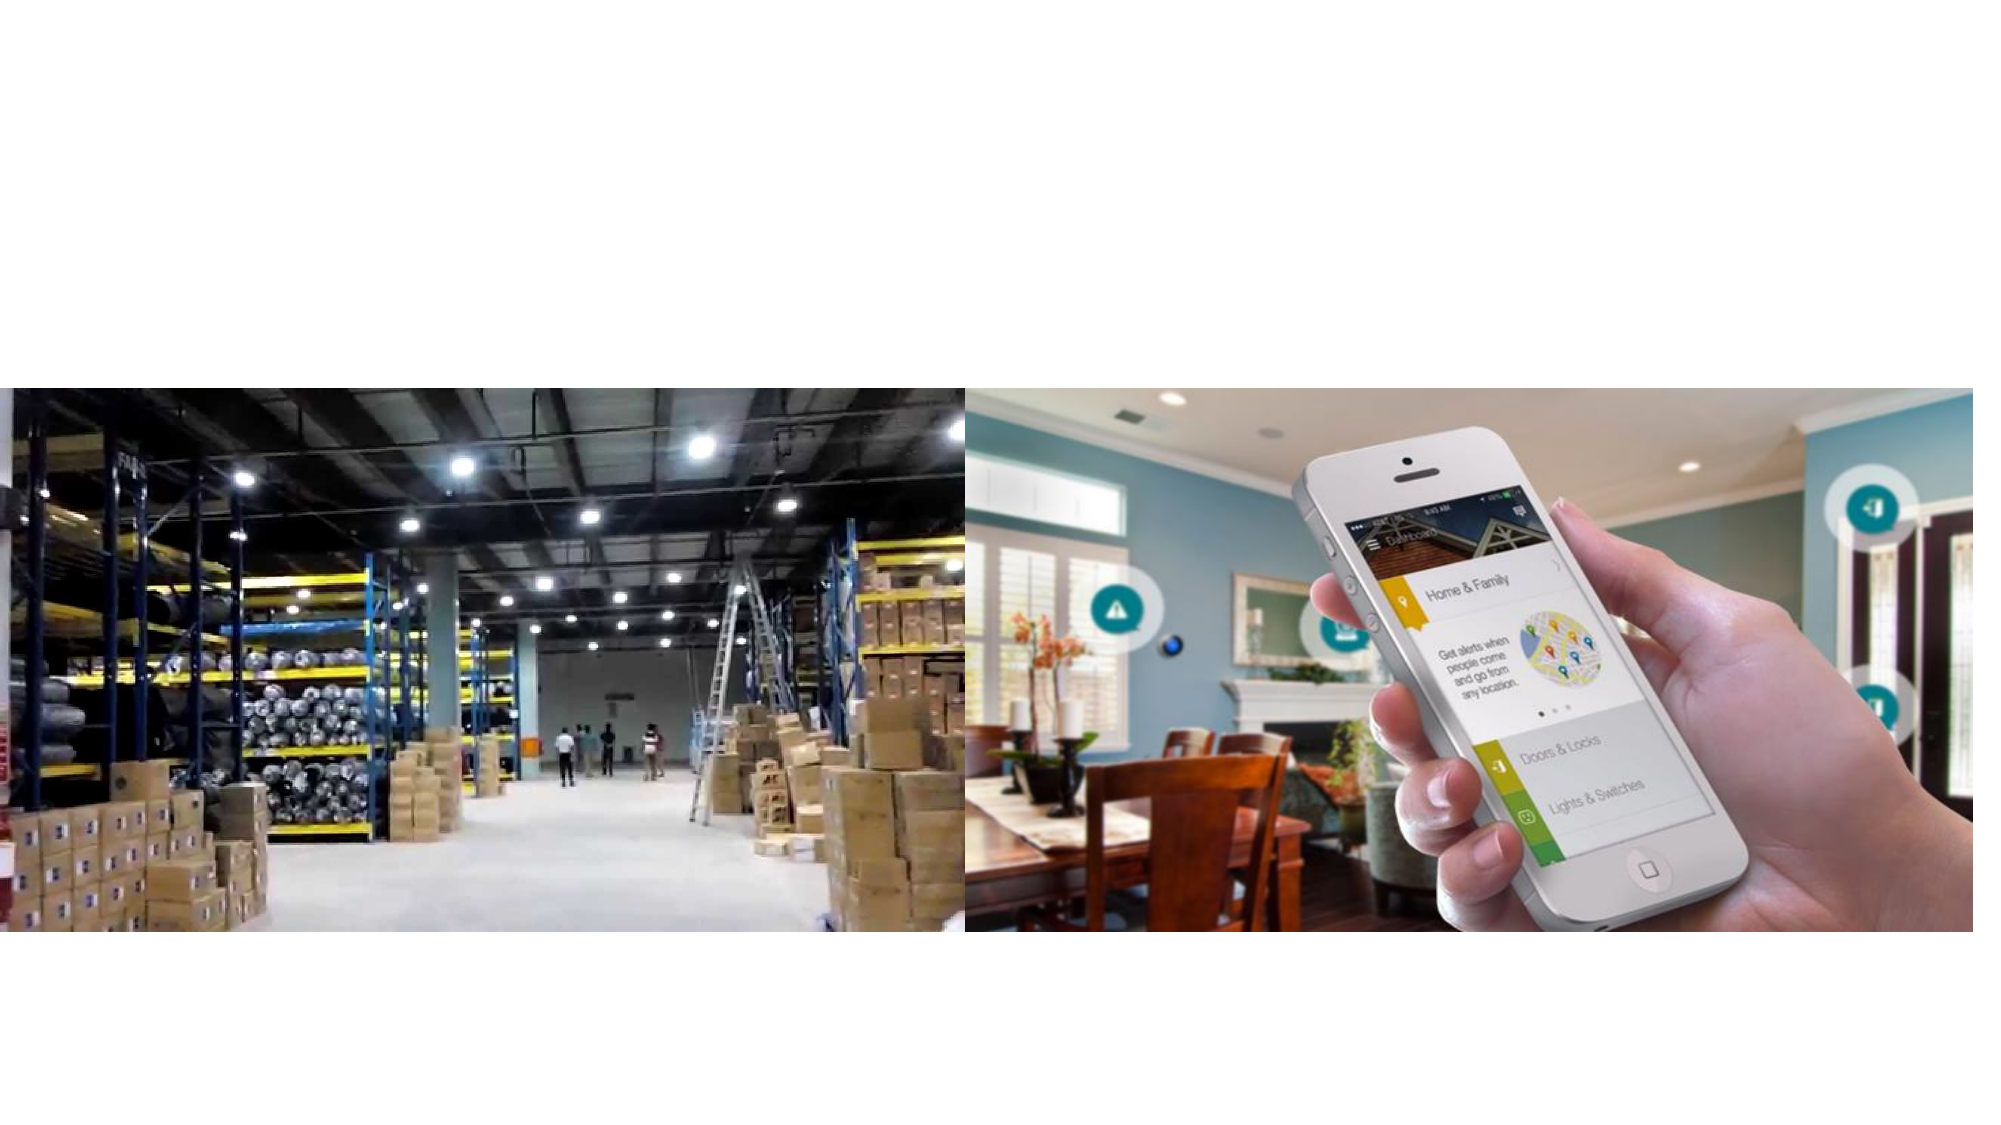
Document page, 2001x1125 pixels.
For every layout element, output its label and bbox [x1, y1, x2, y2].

picture [0, 388, 1974, 932]
